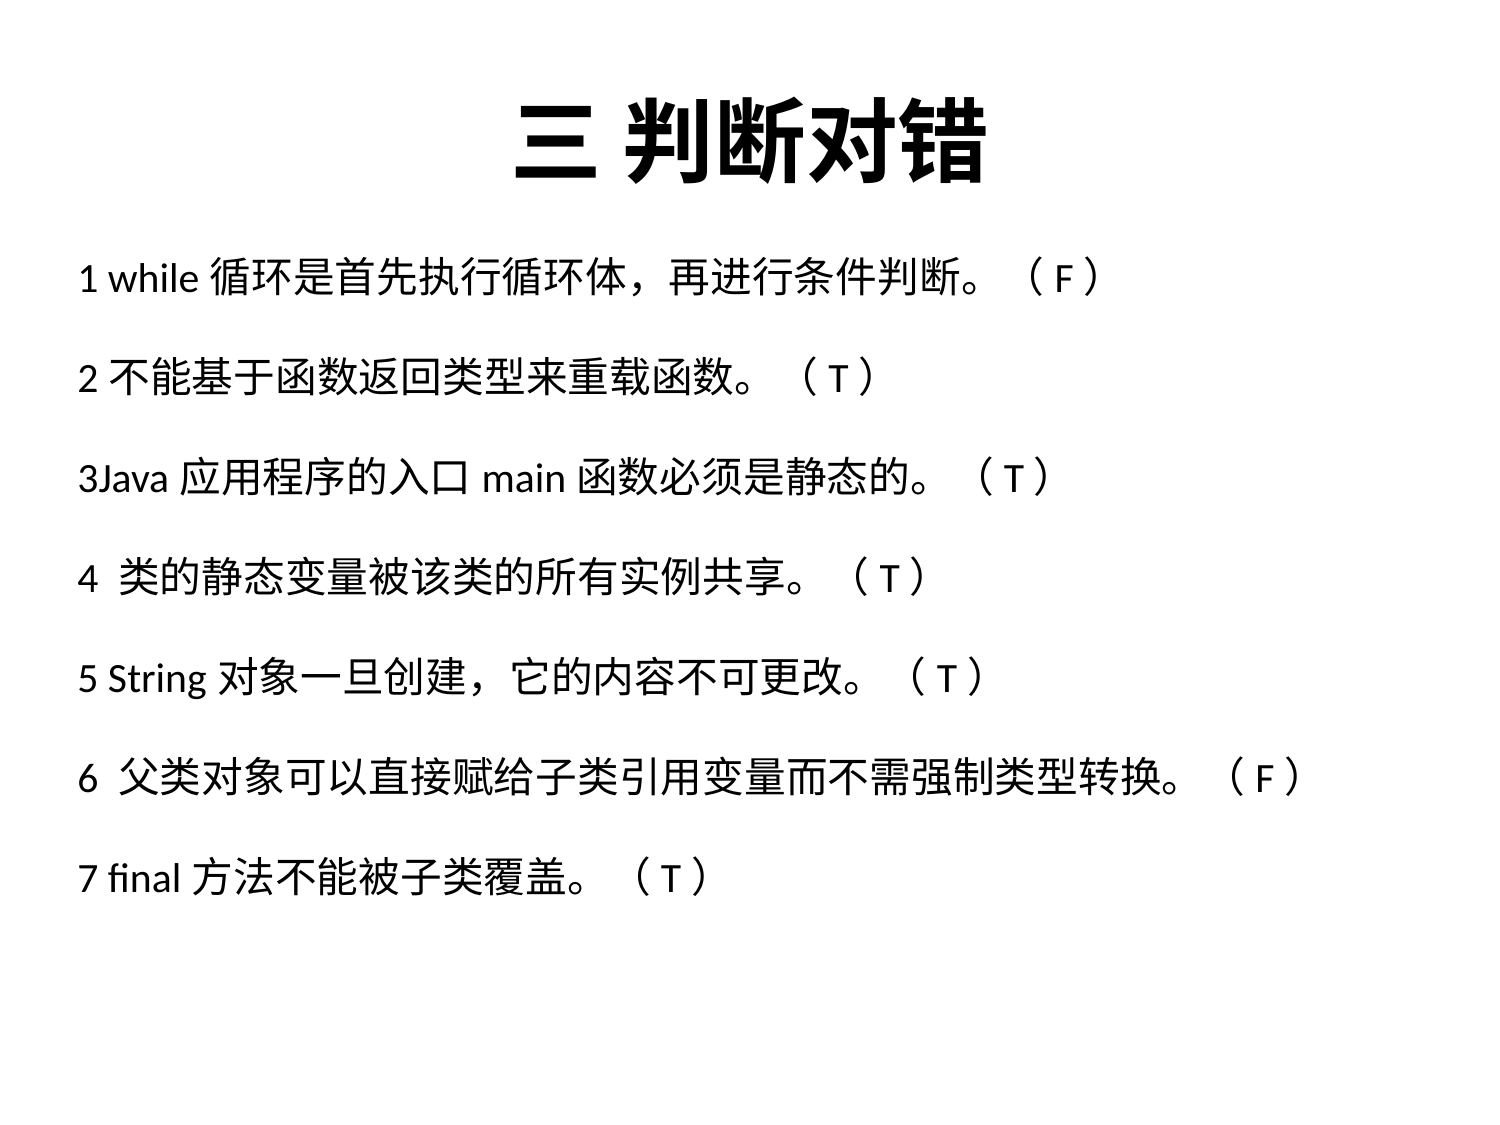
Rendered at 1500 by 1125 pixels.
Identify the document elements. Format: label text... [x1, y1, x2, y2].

title 三 判断对错 [75, 45, 1425, 233]
text_box 1 while循环是首先执行循环体，再进行条件判断。（F） 2不能基于函数返回类型来重载函数。（T） 3Java应用程序的入口main函数必须是静态的。（T） 4 类的静态变量被该类的所有实例共享。（T） 5 String对象一旦创建，它的内容不可更改。（T） 6 父类对象可以直接赋给子类引用变量而不需强制类型转换。（F） 7 final方法不能被子类覆盖。（T） [53, 243, 1447, 976]
